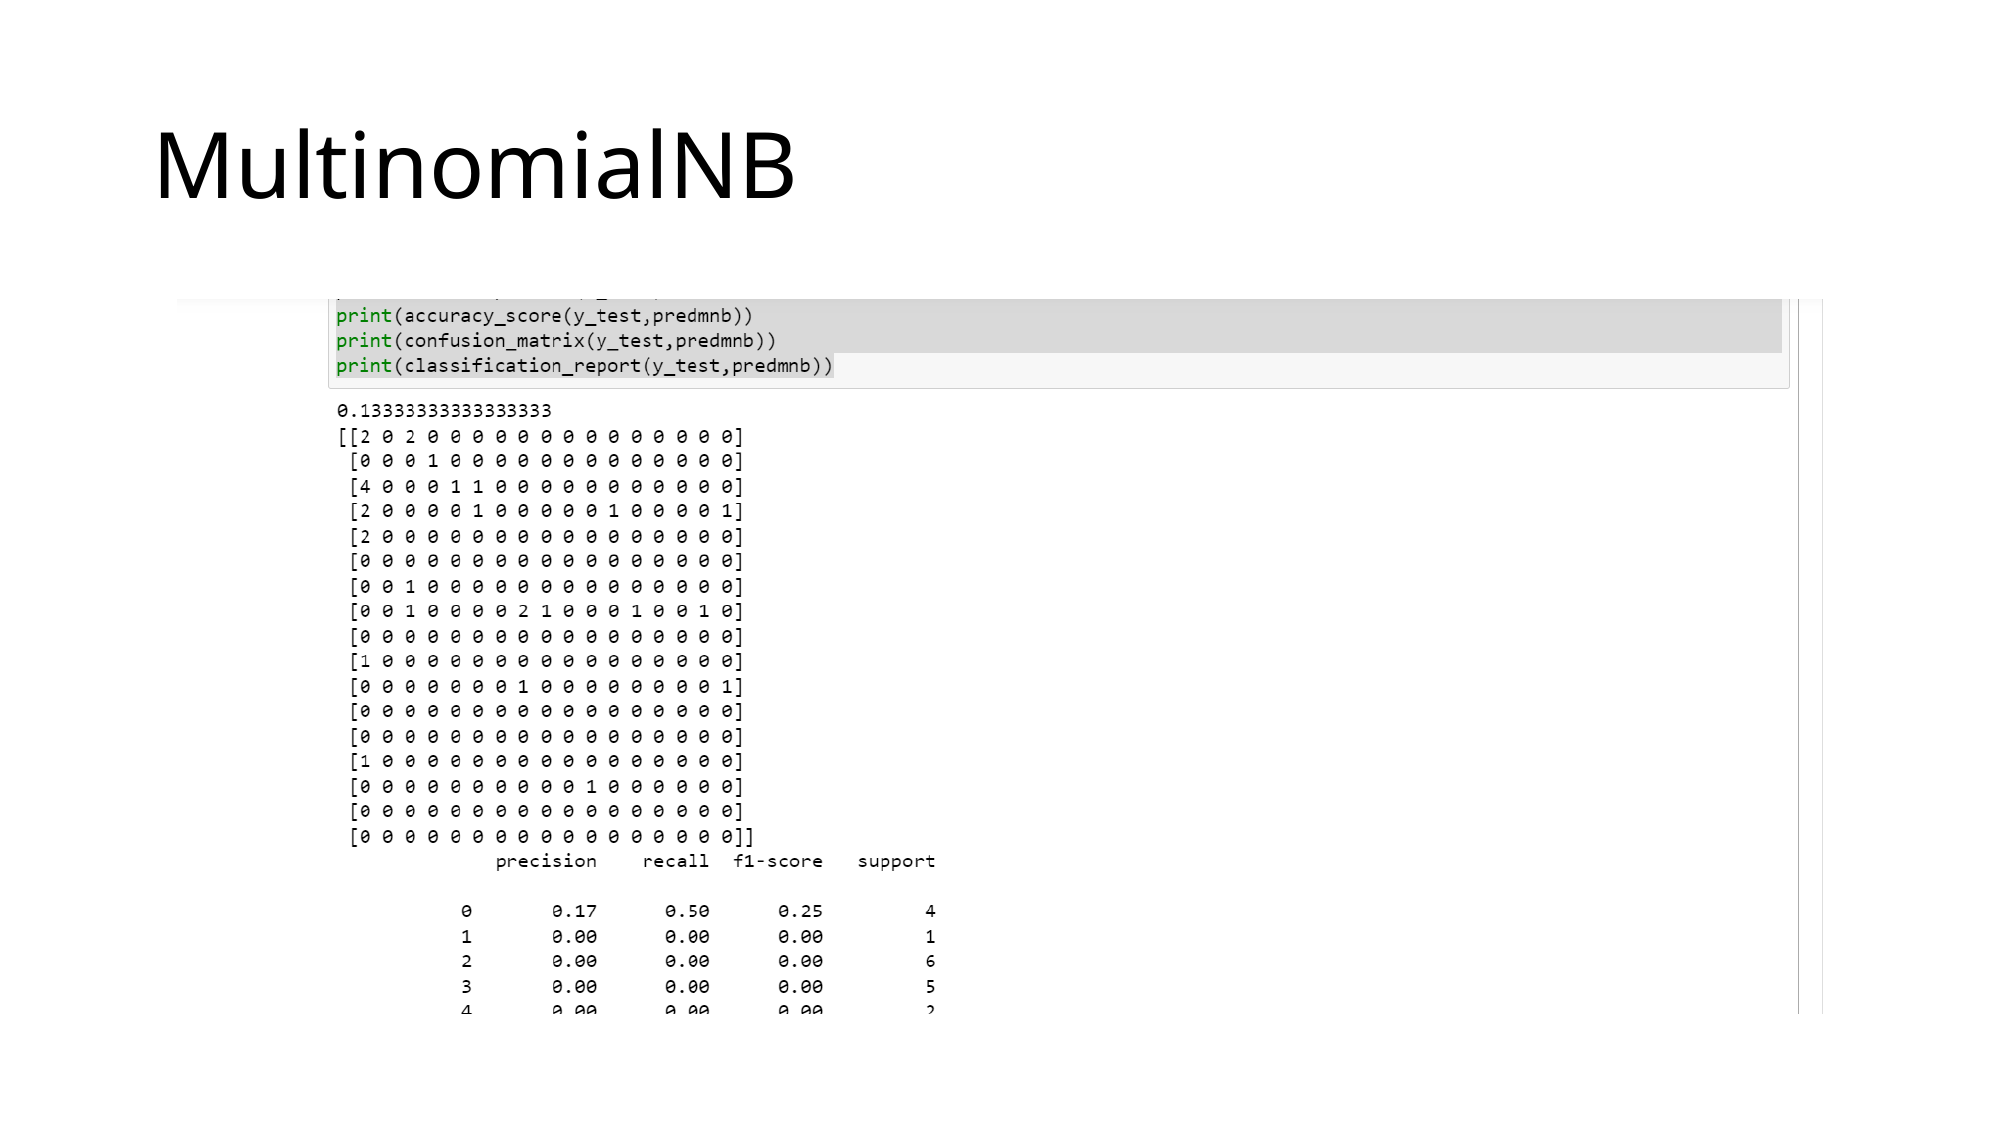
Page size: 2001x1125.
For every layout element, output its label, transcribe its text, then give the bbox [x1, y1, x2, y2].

title MultinomialNB [137, 59, 1863, 278]
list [176, 299, 1823, 1014]
